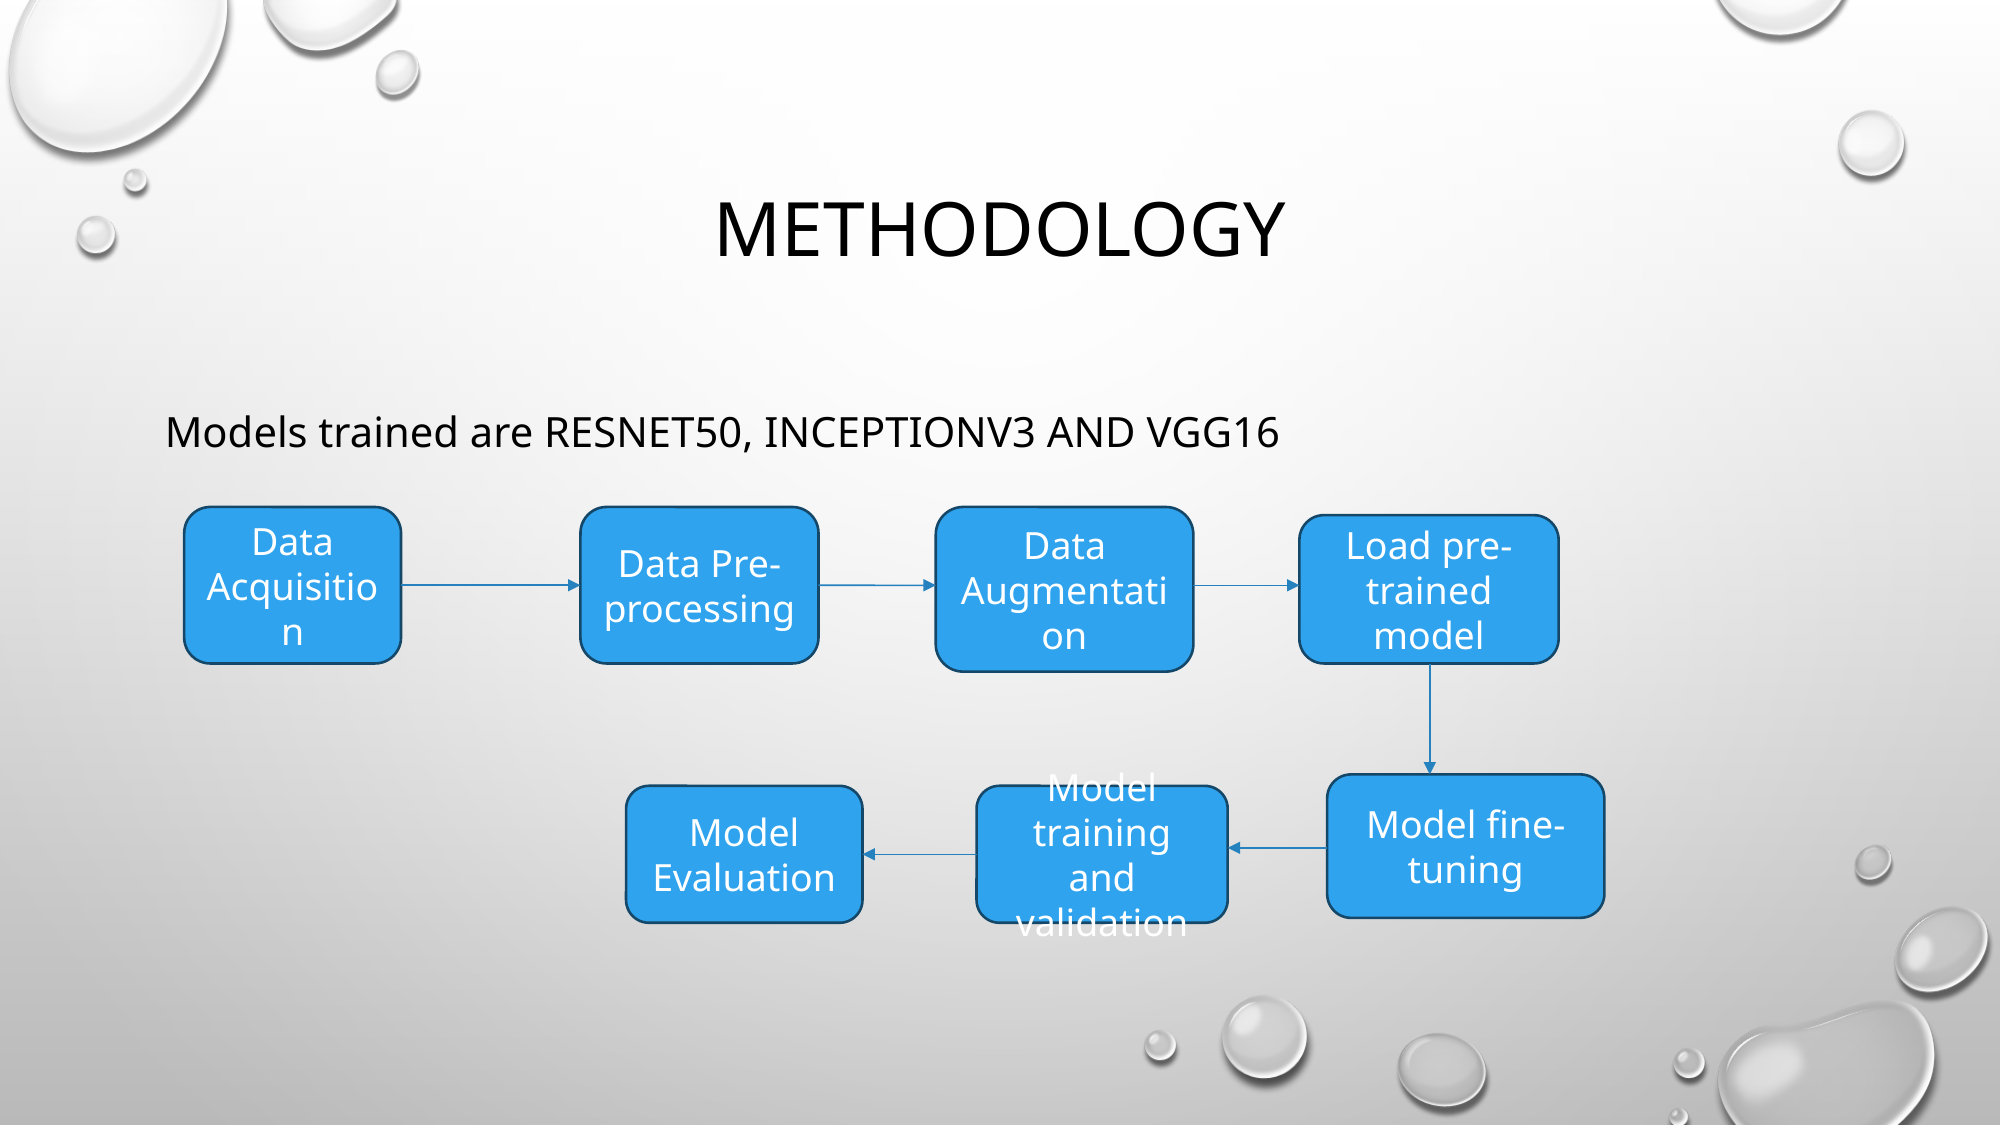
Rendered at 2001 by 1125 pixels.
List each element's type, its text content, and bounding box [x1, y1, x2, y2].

text_box Model fine-tuning [1325, 773, 1606, 920]
text_box Model training and validation [975, 784, 1229, 925]
title Methodology [149, 101, 1851, 364]
text_box Model Evaluation [624, 784, 864, 925]
text_box Data Acquisition [182, 505, 403, 665]
picture [0, 0, 2000, 1125]
list Models trained are RESNET50, INCEPTIONV3 AND VGG16 [149, 388, 1850, 950]
text_box Load pre-trained model [1298, 513, 1560, 665]
text_box Data Pre-processing [579, 505, 820, 665]
text_box Data Augmentation [934, 505, 1195, 673]
